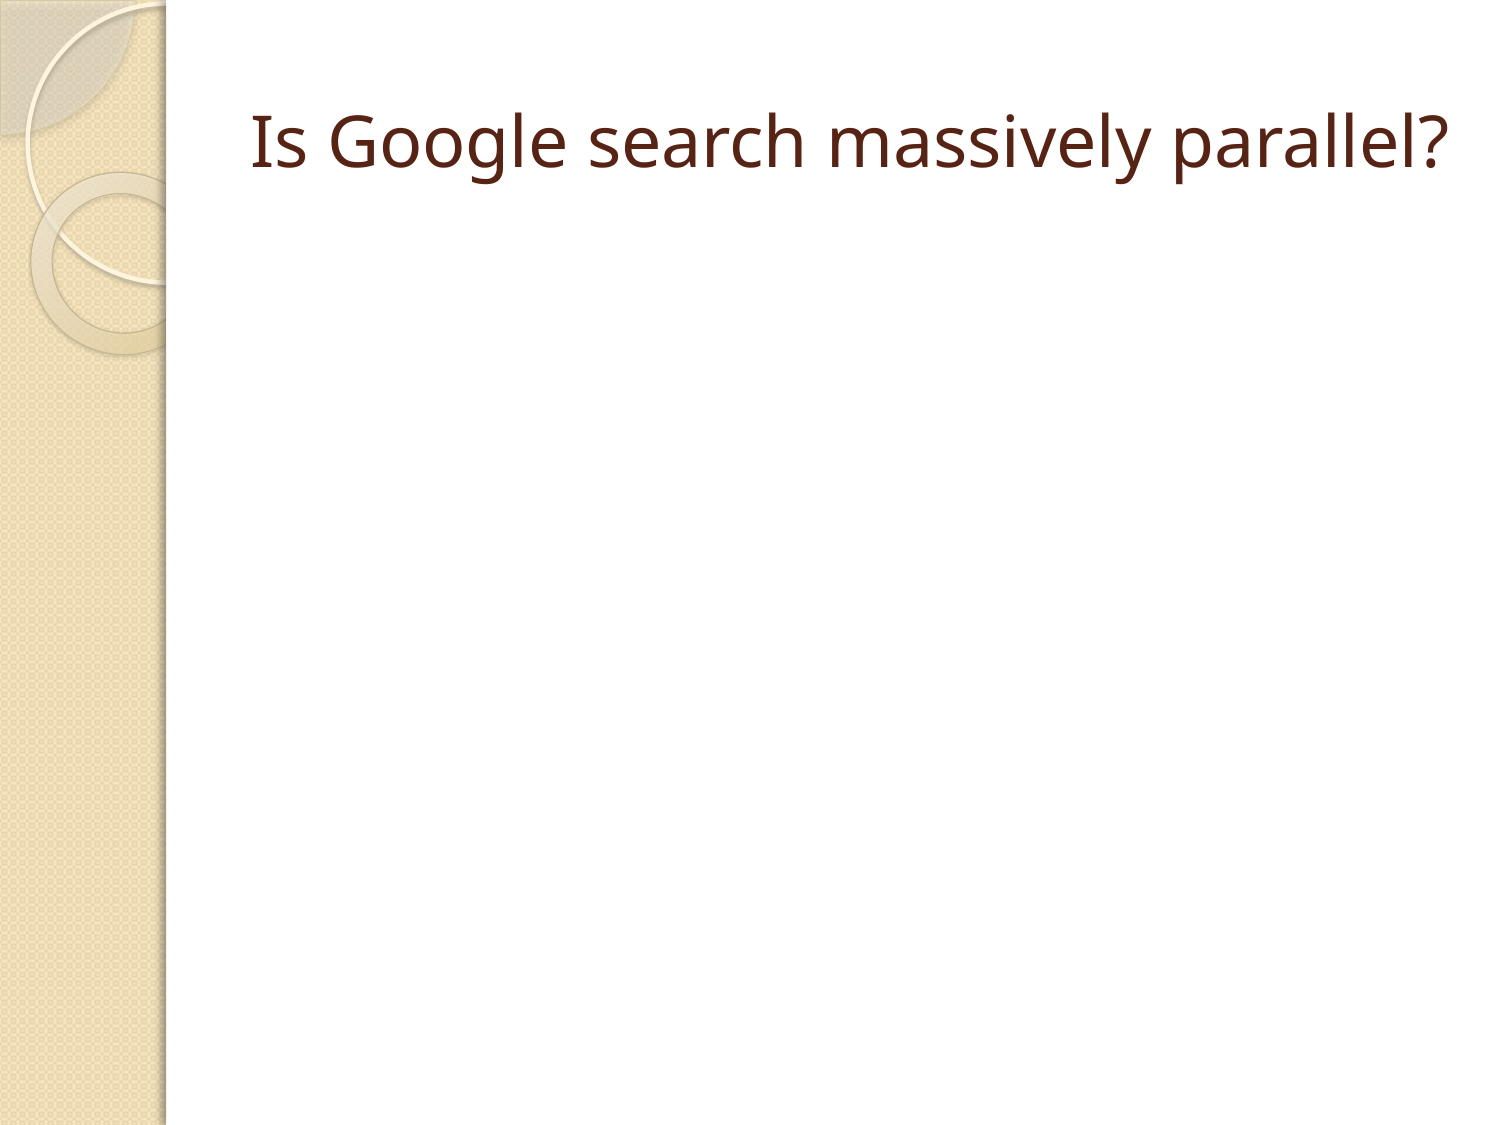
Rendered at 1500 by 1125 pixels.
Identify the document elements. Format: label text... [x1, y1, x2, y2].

title Is Google search massively parallel? [235, 45, 1466, 233]
